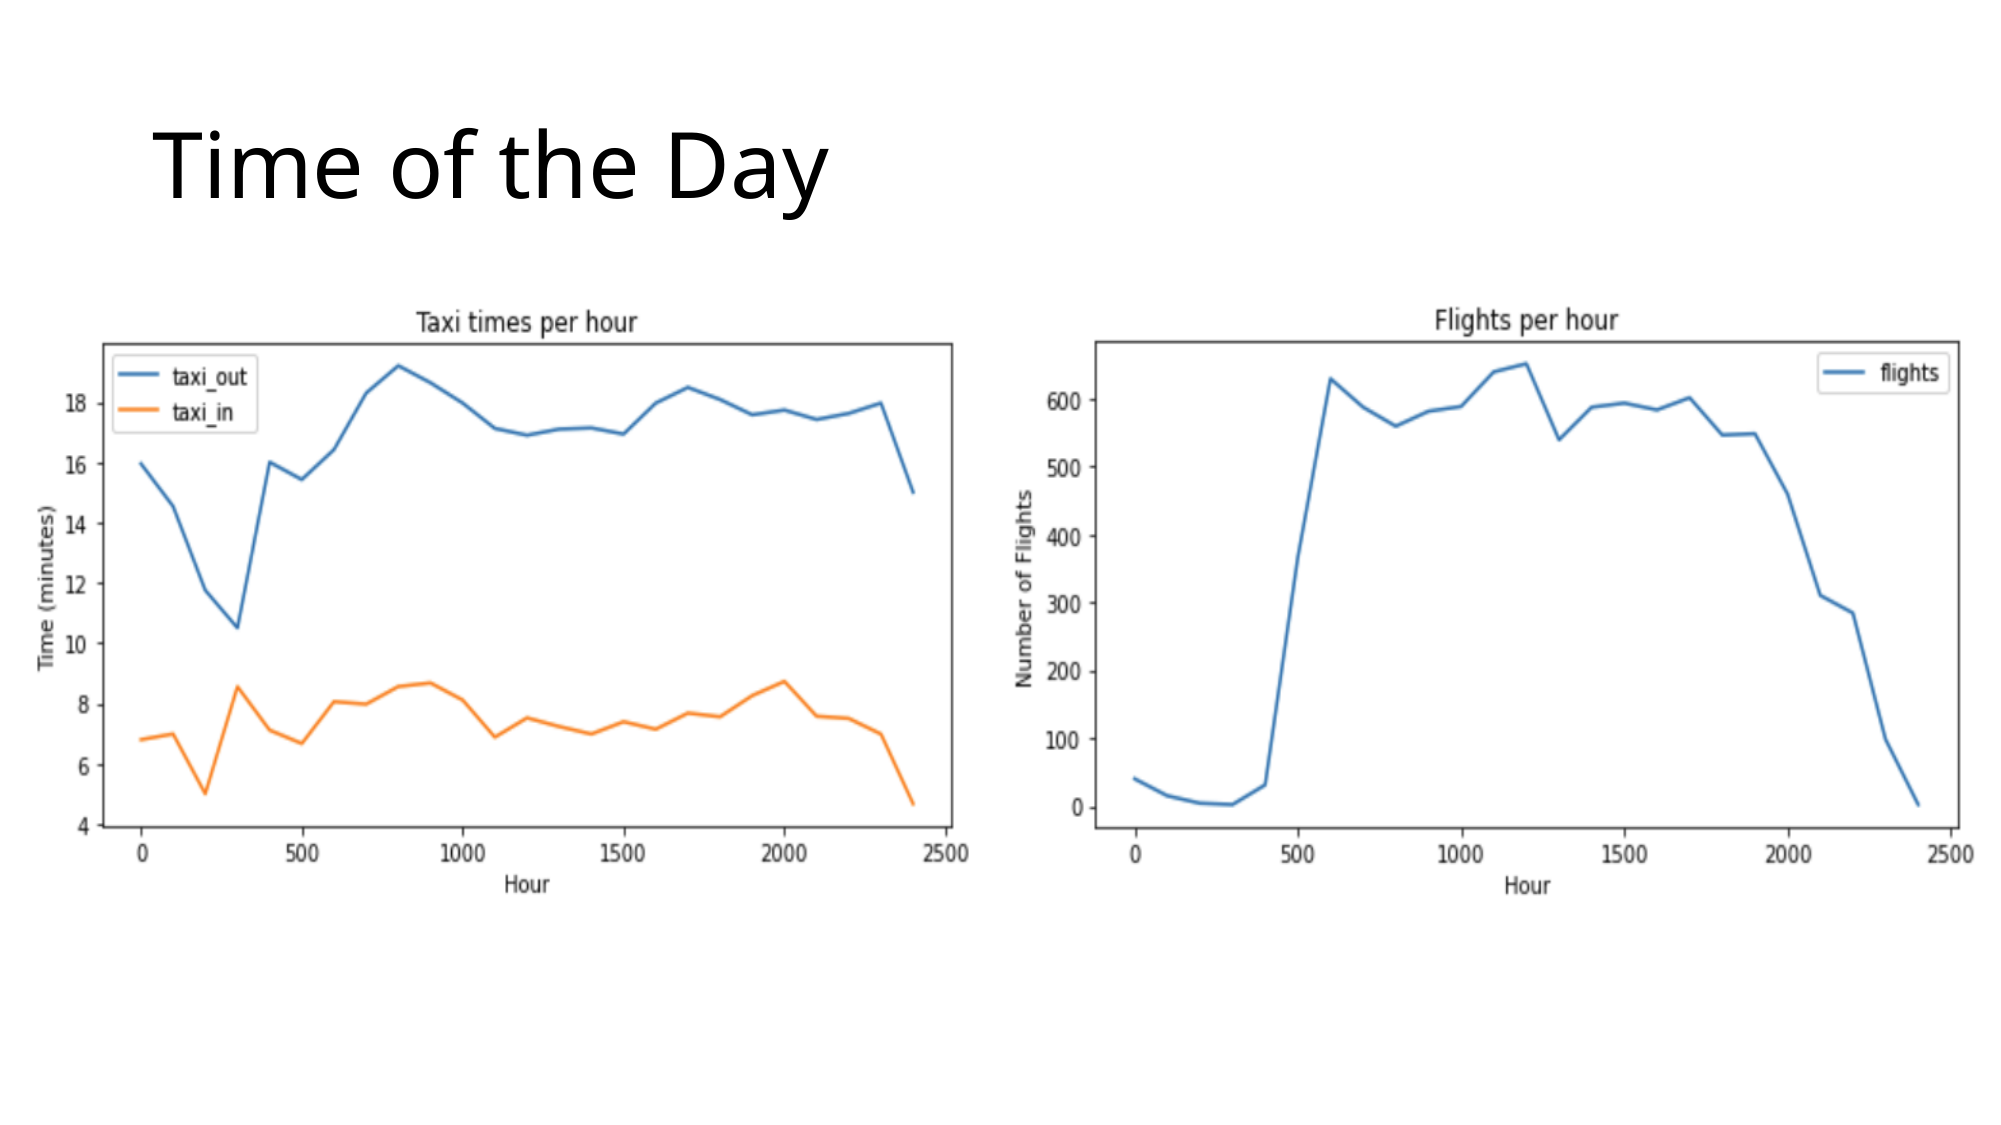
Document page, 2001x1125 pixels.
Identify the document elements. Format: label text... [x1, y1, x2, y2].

picture [22, 293, 2000, 921]
title Time of the Day [137, 59, 1863, 278]
